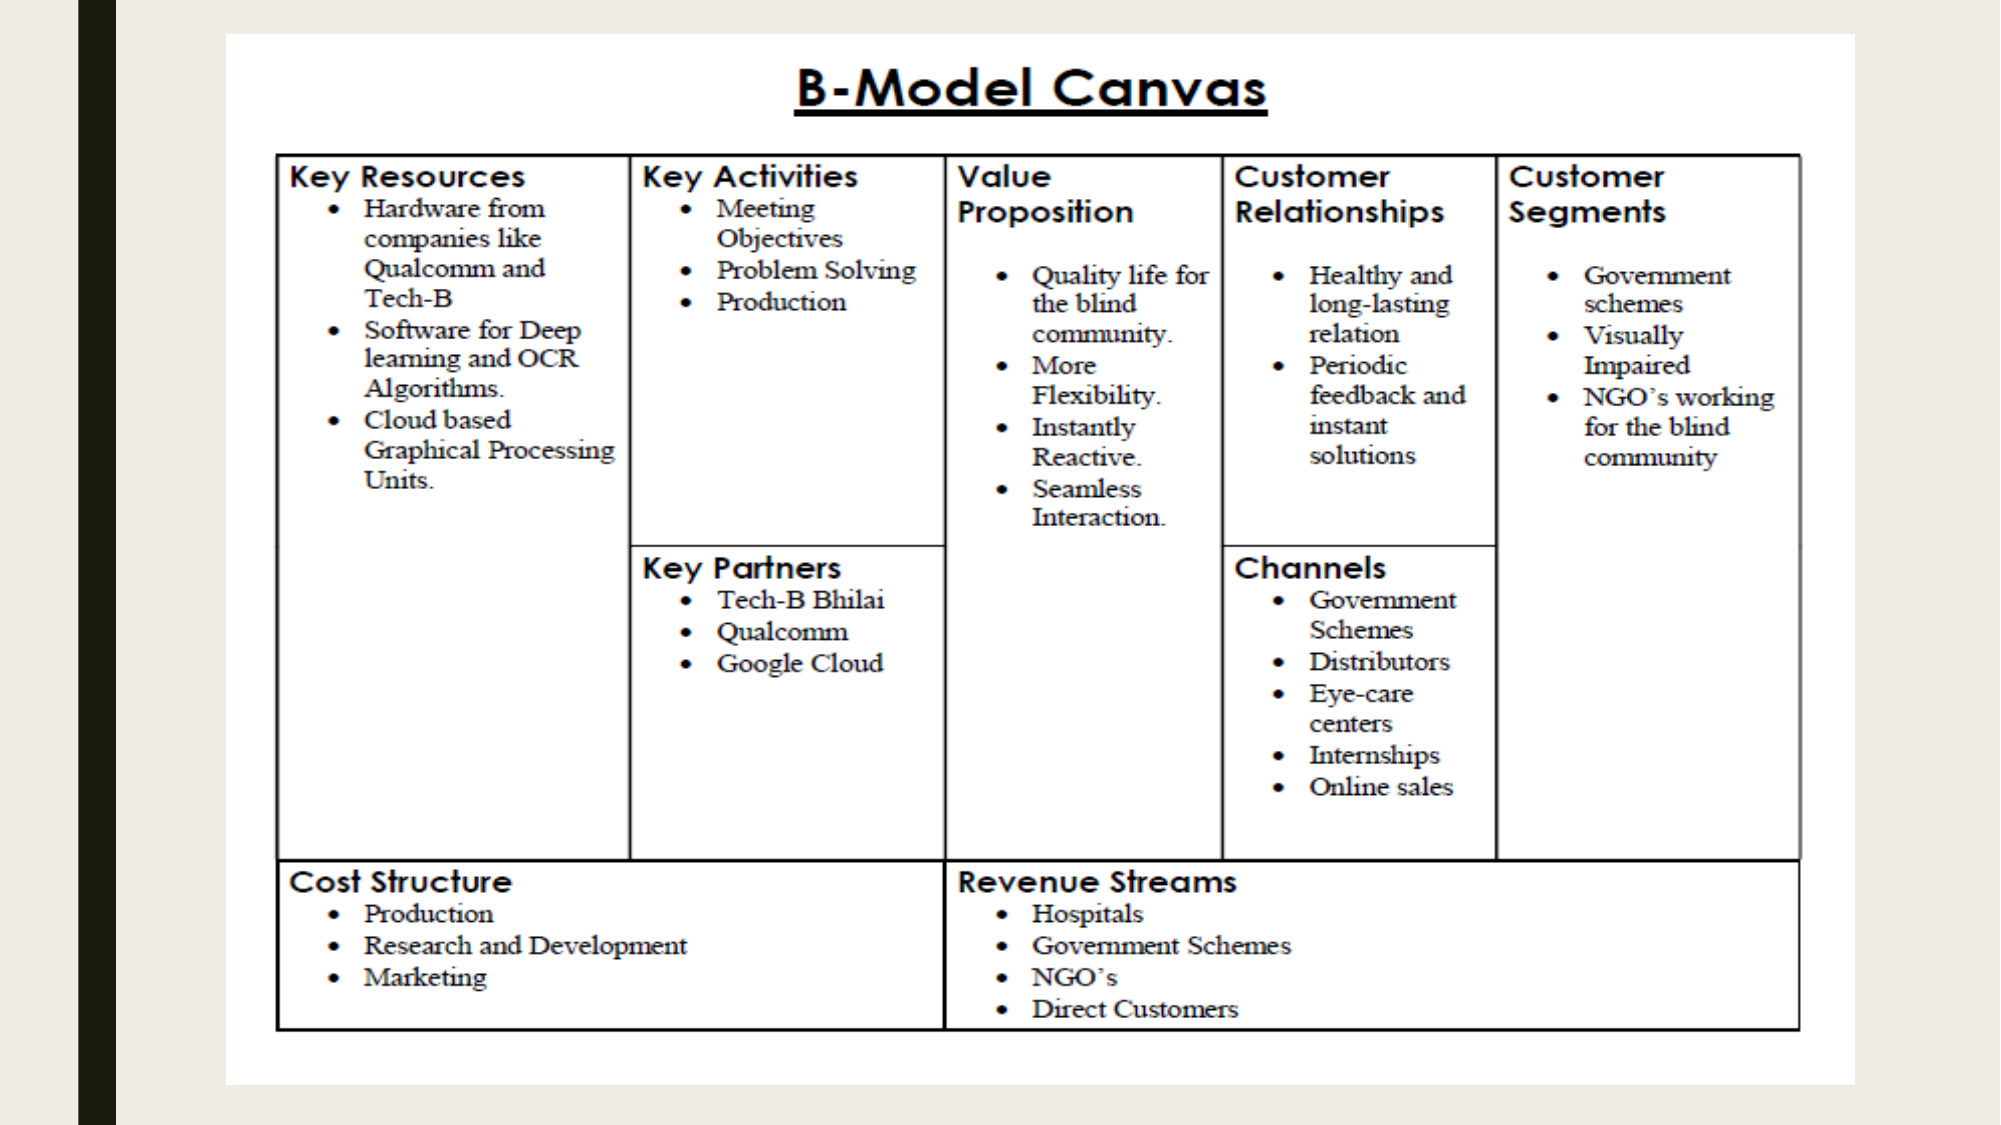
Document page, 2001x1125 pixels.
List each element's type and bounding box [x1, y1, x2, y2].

list [226, 34, 1855, 1085]
